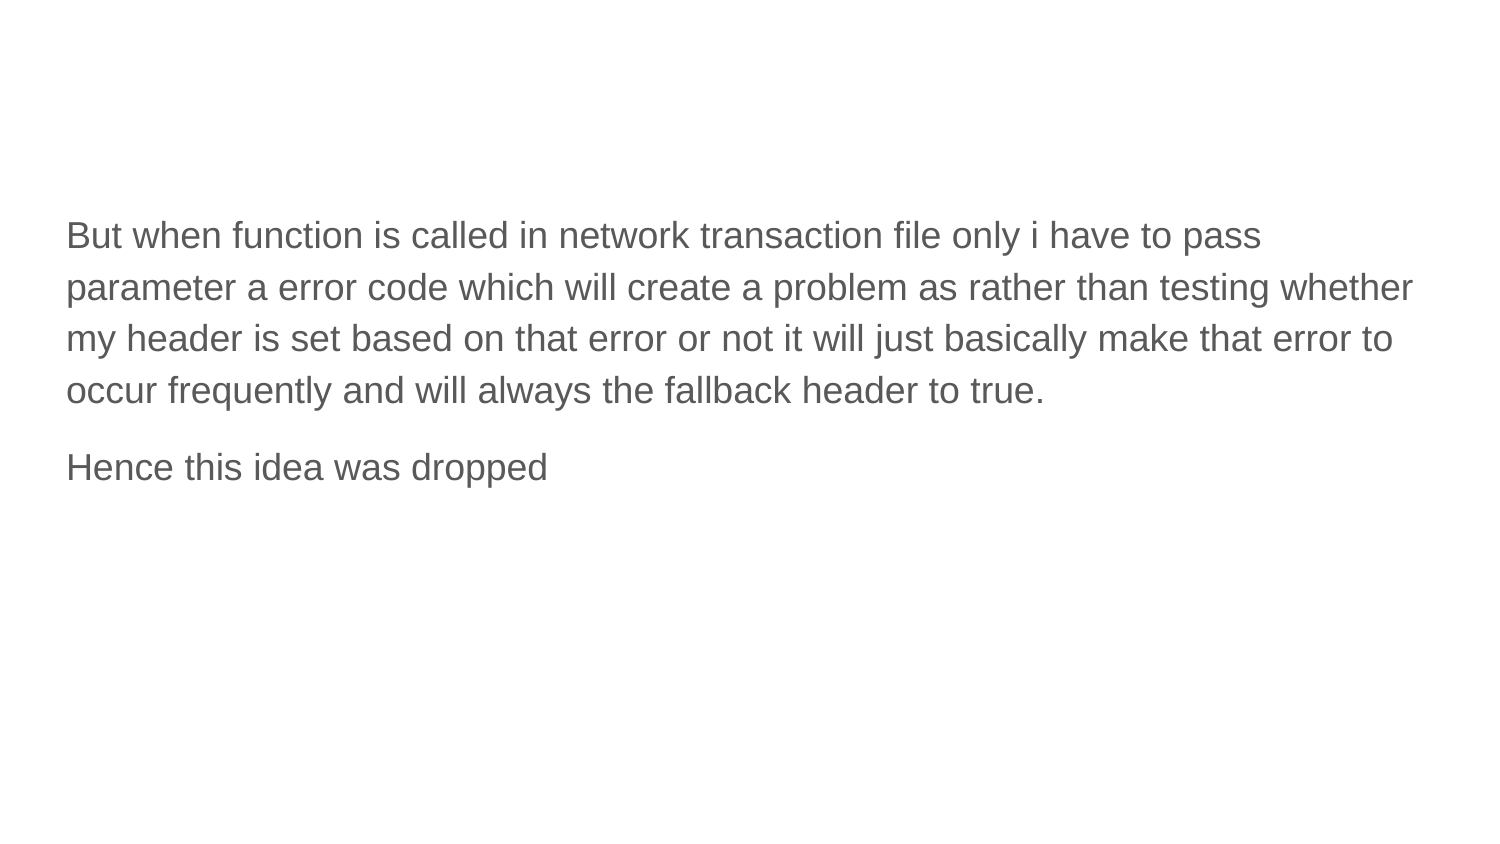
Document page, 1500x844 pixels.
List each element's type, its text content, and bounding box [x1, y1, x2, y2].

list But when function is called in network transaction file only i have to pass parameter a error code which will create a problem as rather than testing whether my header is set based on that error or not it will just basically make that error to occur frequently and will always the fallback header to true. Hence this idea was dropped [51, 189, 1449, 750]
